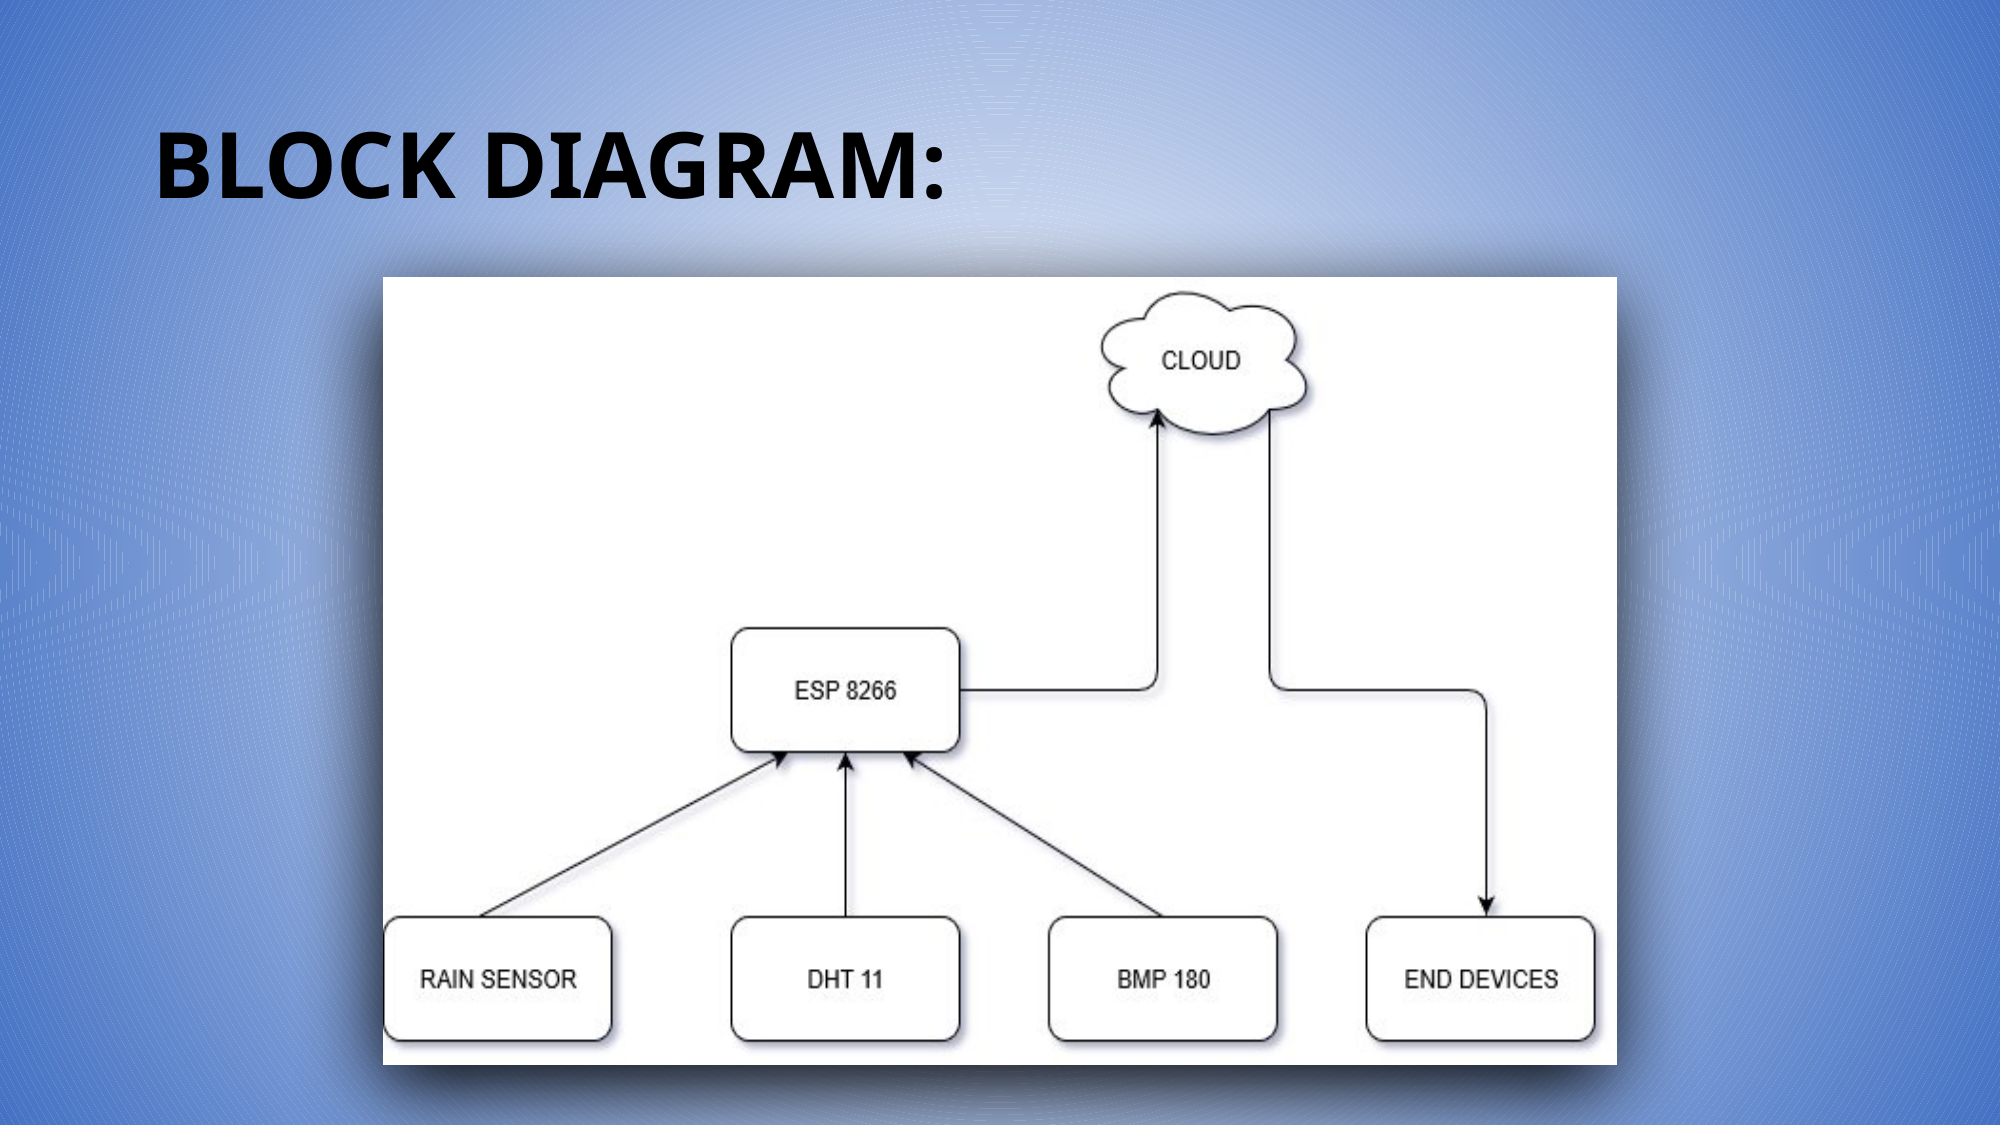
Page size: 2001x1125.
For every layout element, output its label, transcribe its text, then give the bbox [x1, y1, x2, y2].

title BLOCK DIAGRAM: [137, 59, 1863, 278]
picture [383, 277, 1617, 1066]
